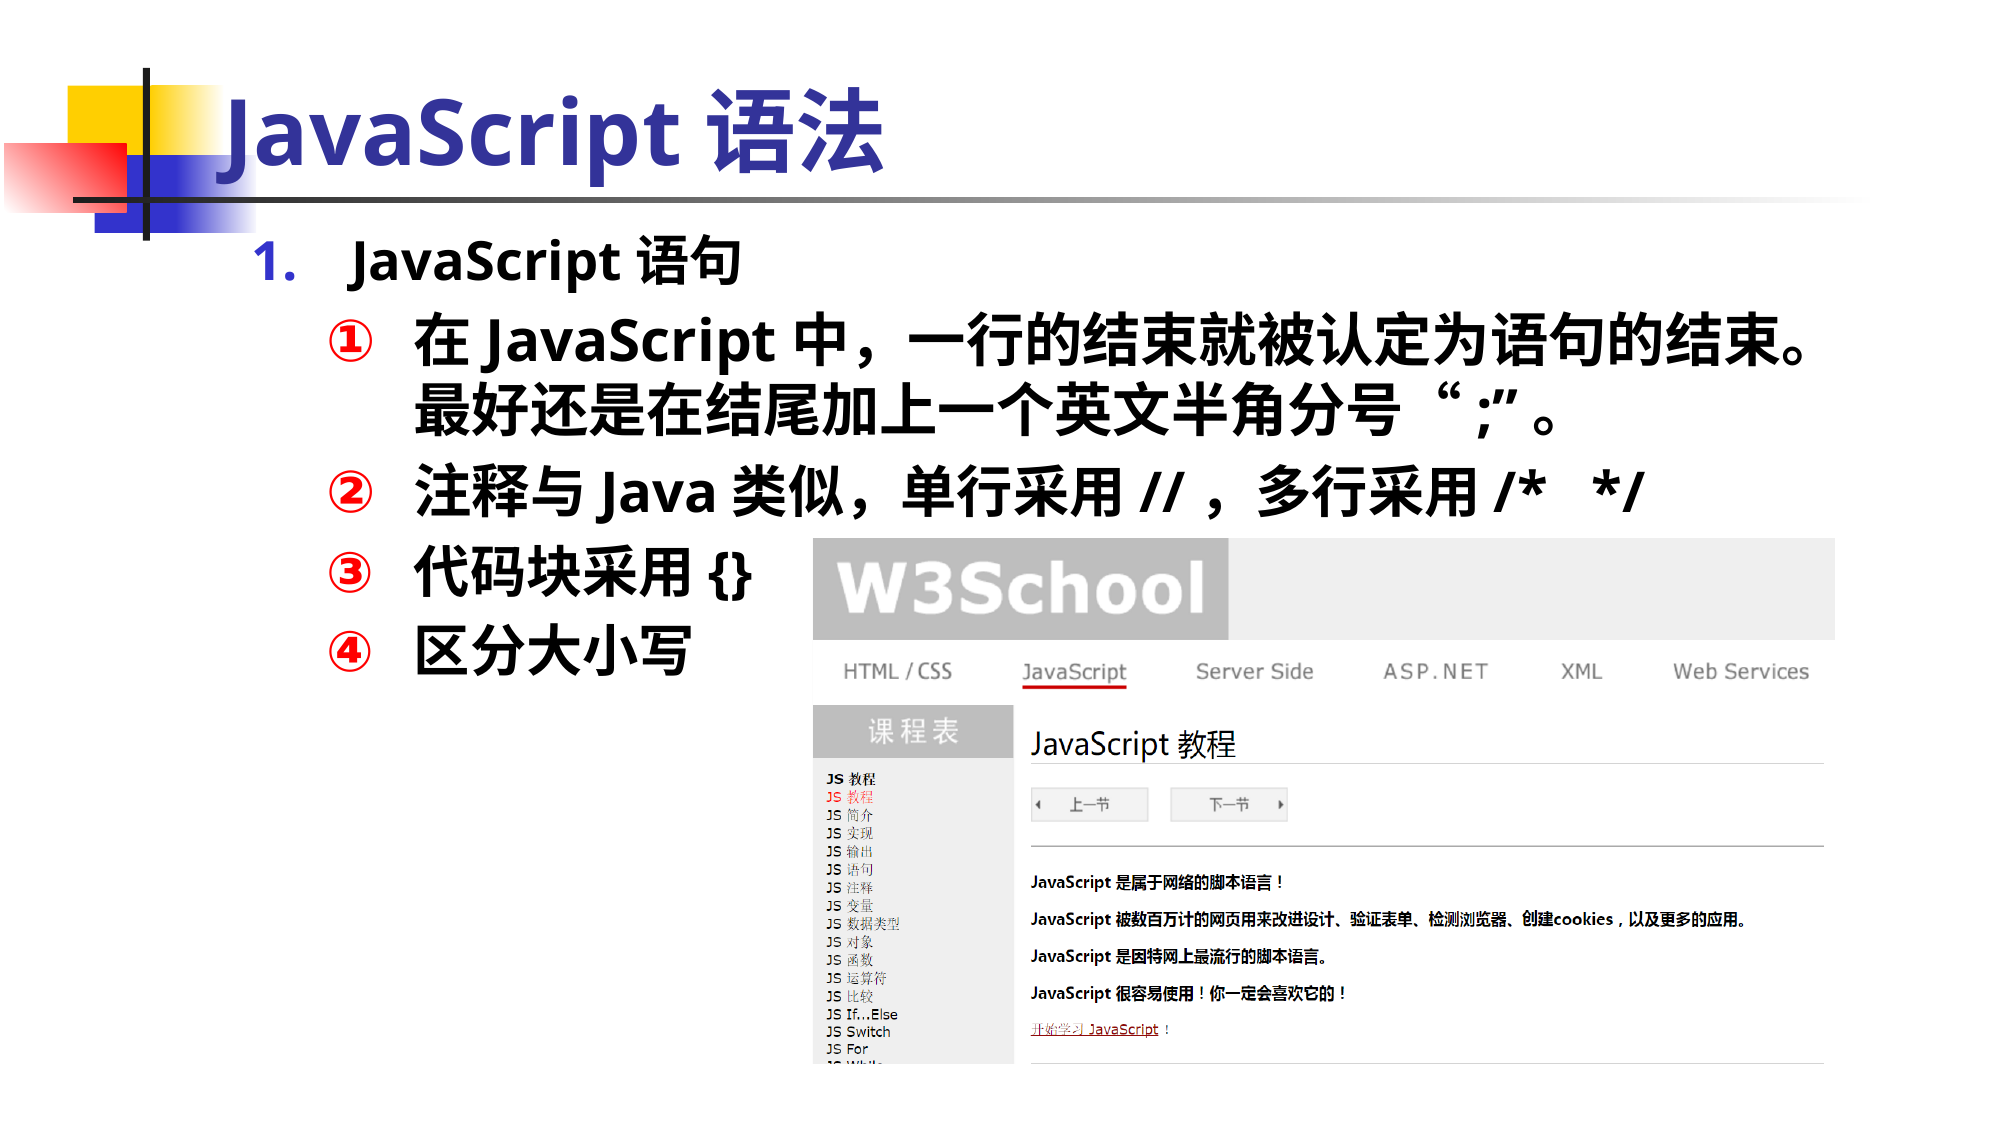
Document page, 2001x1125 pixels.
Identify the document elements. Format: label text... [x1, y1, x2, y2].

picture [810, 538, 1835, 1065]
list JavaScript语句 在JavaScript中，一行的结束就被认定为语句的结束。最好还是在结尾加上一个英文半角分号“;”。 注释与Java类似，单行采用//，多行采用/* */ 代码块采用{} 区分大小写 [235, 218, 1846, 1010]
title JavaScript语法 [208, 66, 1495, 192]
